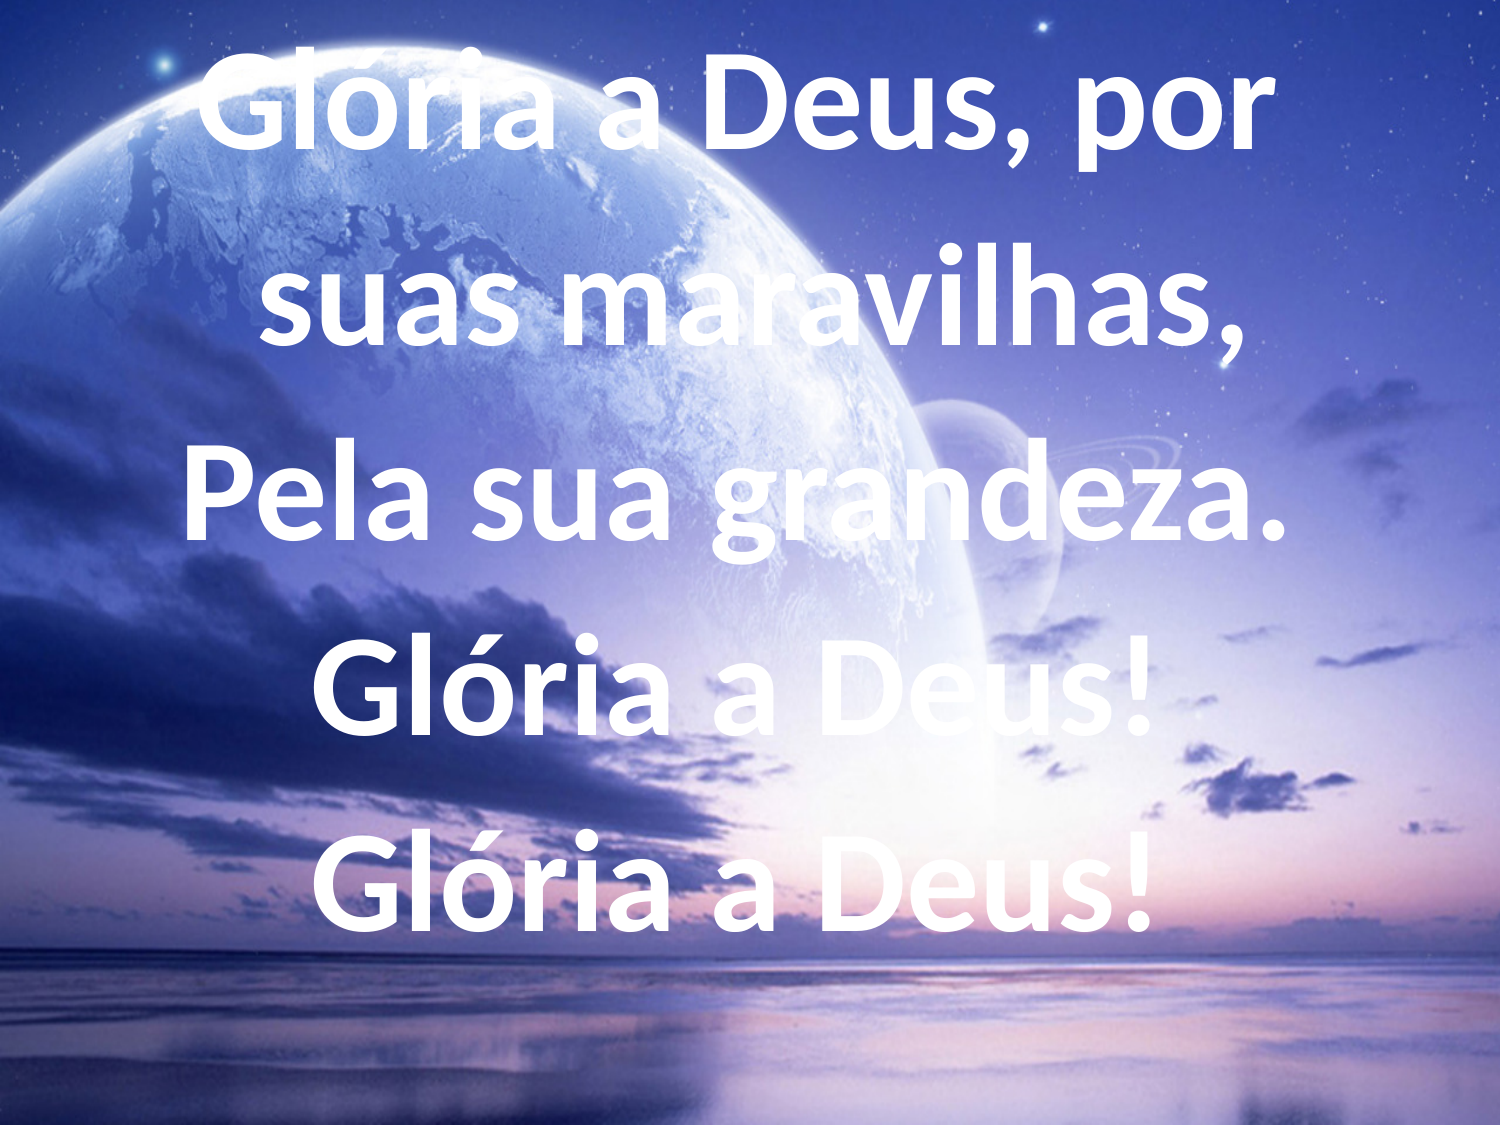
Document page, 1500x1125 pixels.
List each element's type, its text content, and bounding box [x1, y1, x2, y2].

picture [0, 0, 1500, 1125]
text_box Glória a Deus, por suas maravilhas, Pela sua grandeza. Glória a Deus! Glória a Deus! [87, 44, 1388, 963]
